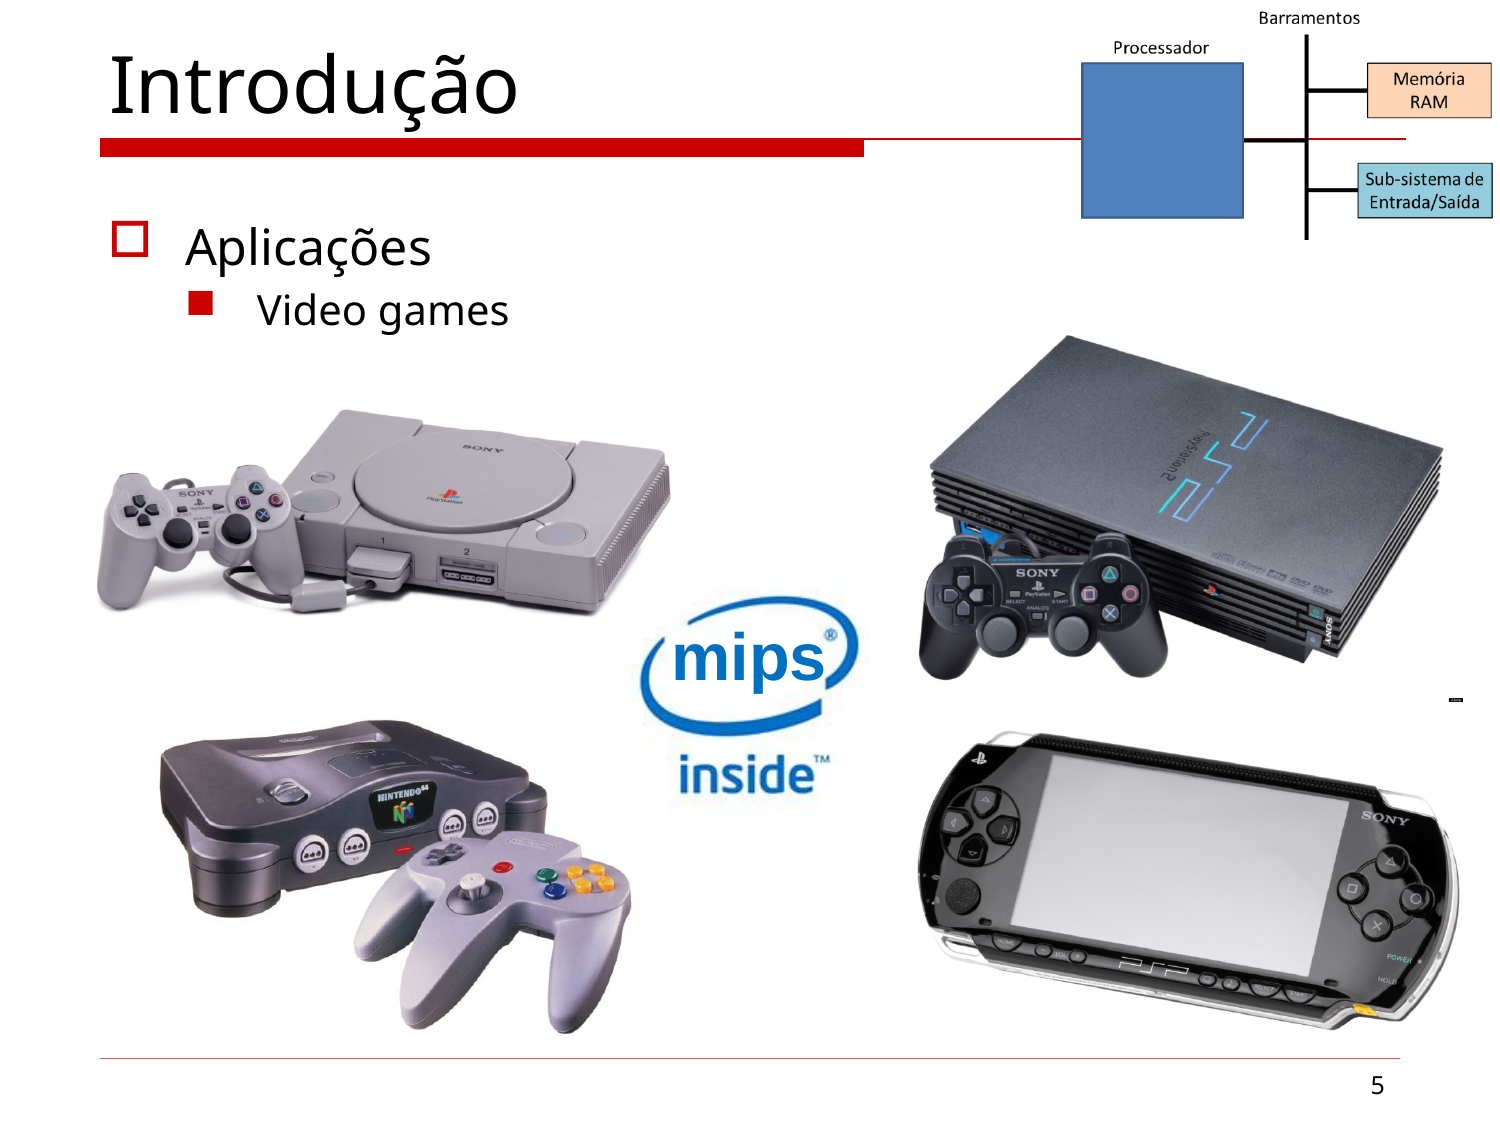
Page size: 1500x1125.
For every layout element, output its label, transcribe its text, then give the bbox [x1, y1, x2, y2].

slide_number 5 [1074, 1061, 1401, 1103]
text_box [593, 539, 907, 853]
list Aplicações Video games [92, 207, 1406, 330]
picture [156, 716, 634, 1034]
picture [89, 401, 678, 623]
picture [905, 723, 1470, 1041]
picture [895, 323, 1464, 702]
title Introdução [93, 49, 1075, 138]
picture [1080, 0, 1500, 240]
